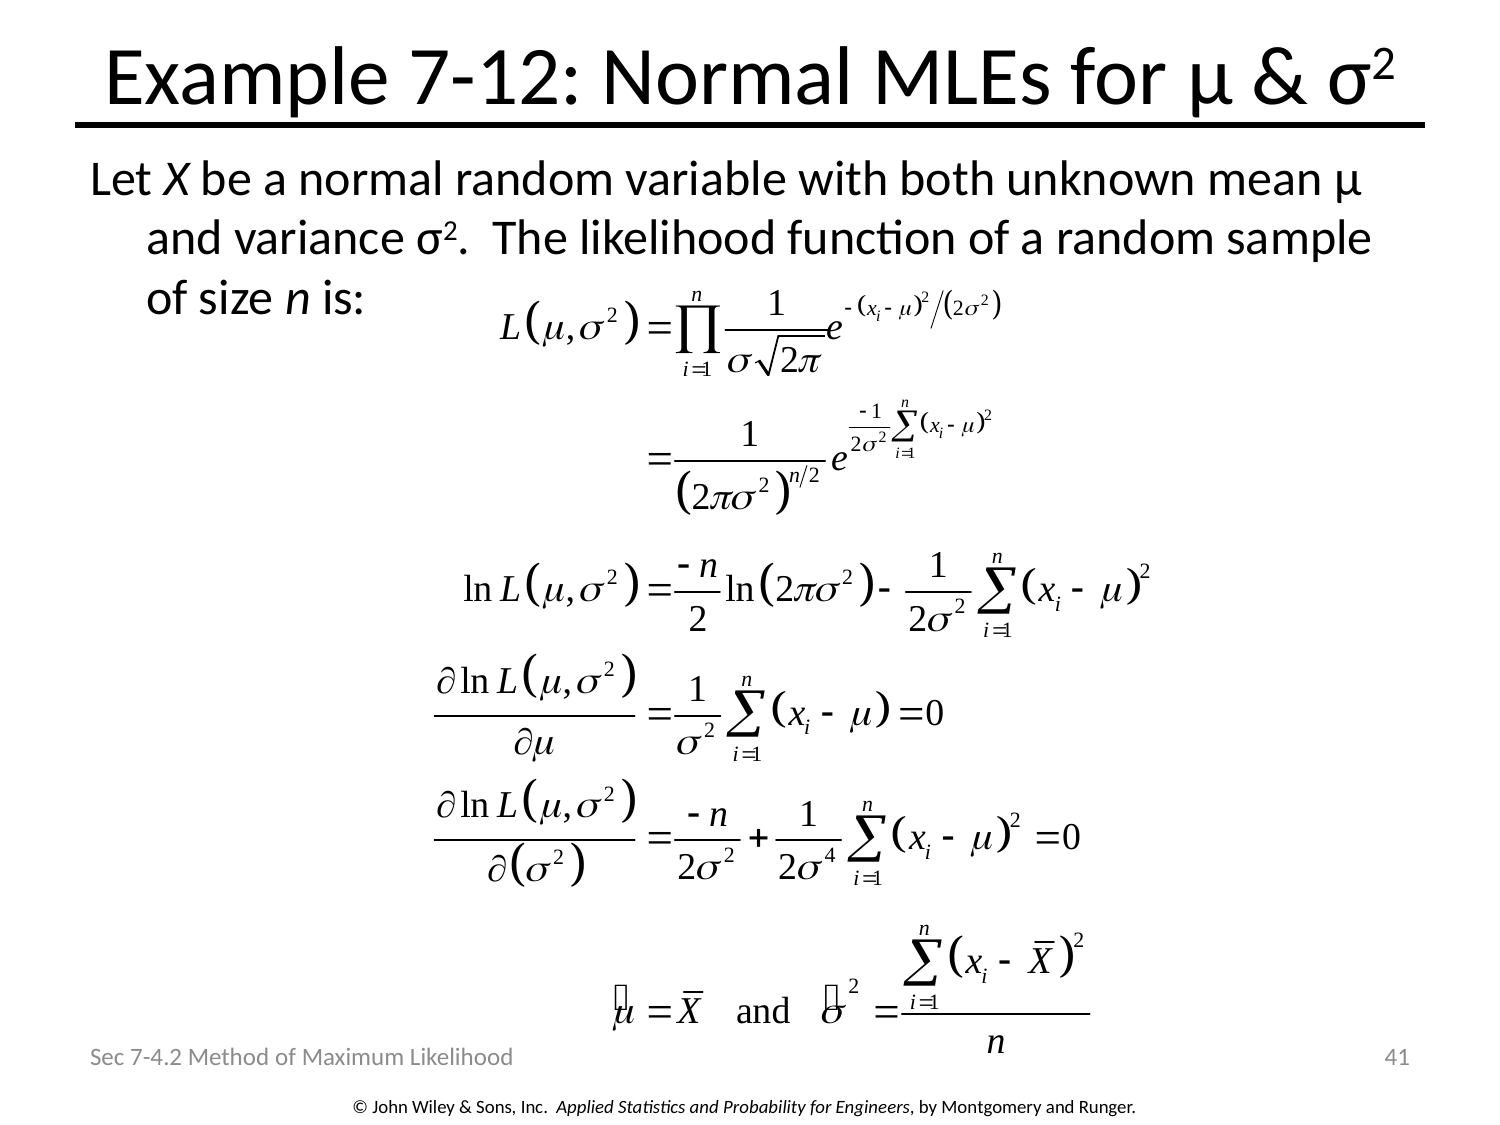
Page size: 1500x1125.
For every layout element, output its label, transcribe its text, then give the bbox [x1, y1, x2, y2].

slide_number 41 [1250, 1025, 1425, 1085]
list Let X be a normal random variable with both unknown mean μ and variance σ2. The likelihood function of a random sample of size n is: [75, 137, 1425, 350]
title Example 7-12: Normal MLEs for μ & σ2 [75, 0, 1425, 137]
footer Sec 7-4.2 Method of Maximum Likelihood [75, 1025, 888, 1085]
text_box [427, 274, 1160, 1064]
